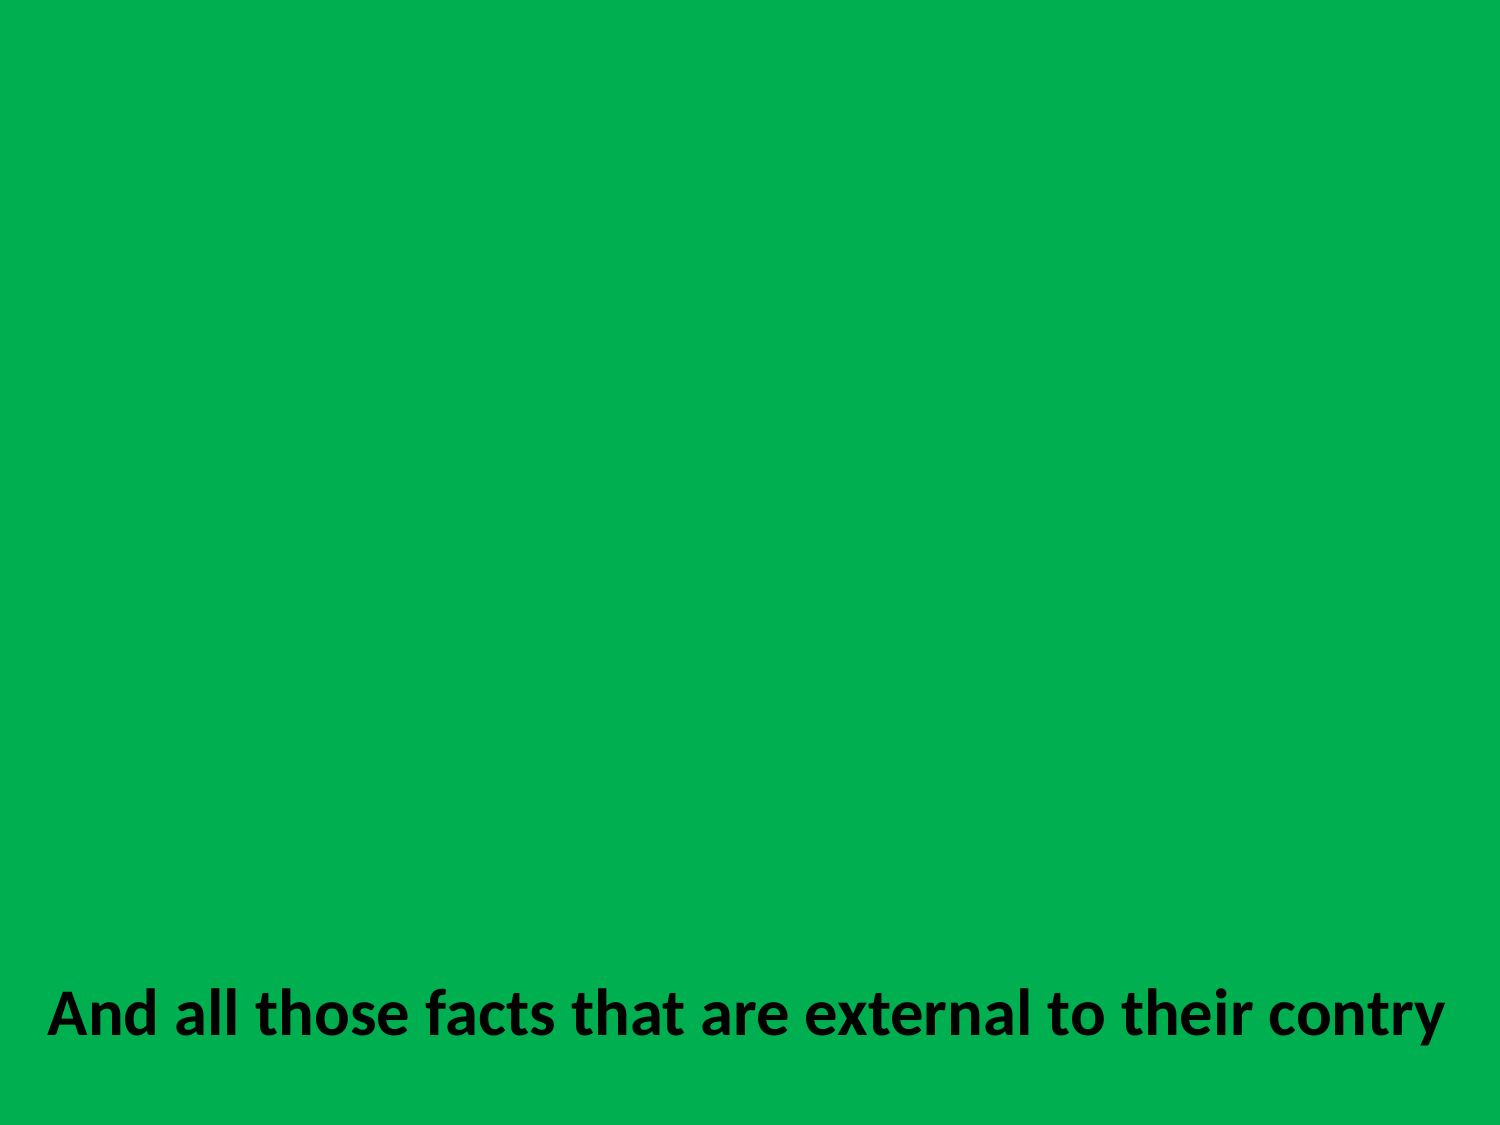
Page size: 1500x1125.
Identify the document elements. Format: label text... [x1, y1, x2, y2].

subtitle And all those facts that are external to their contry [0, 960, 1496, 1067]
